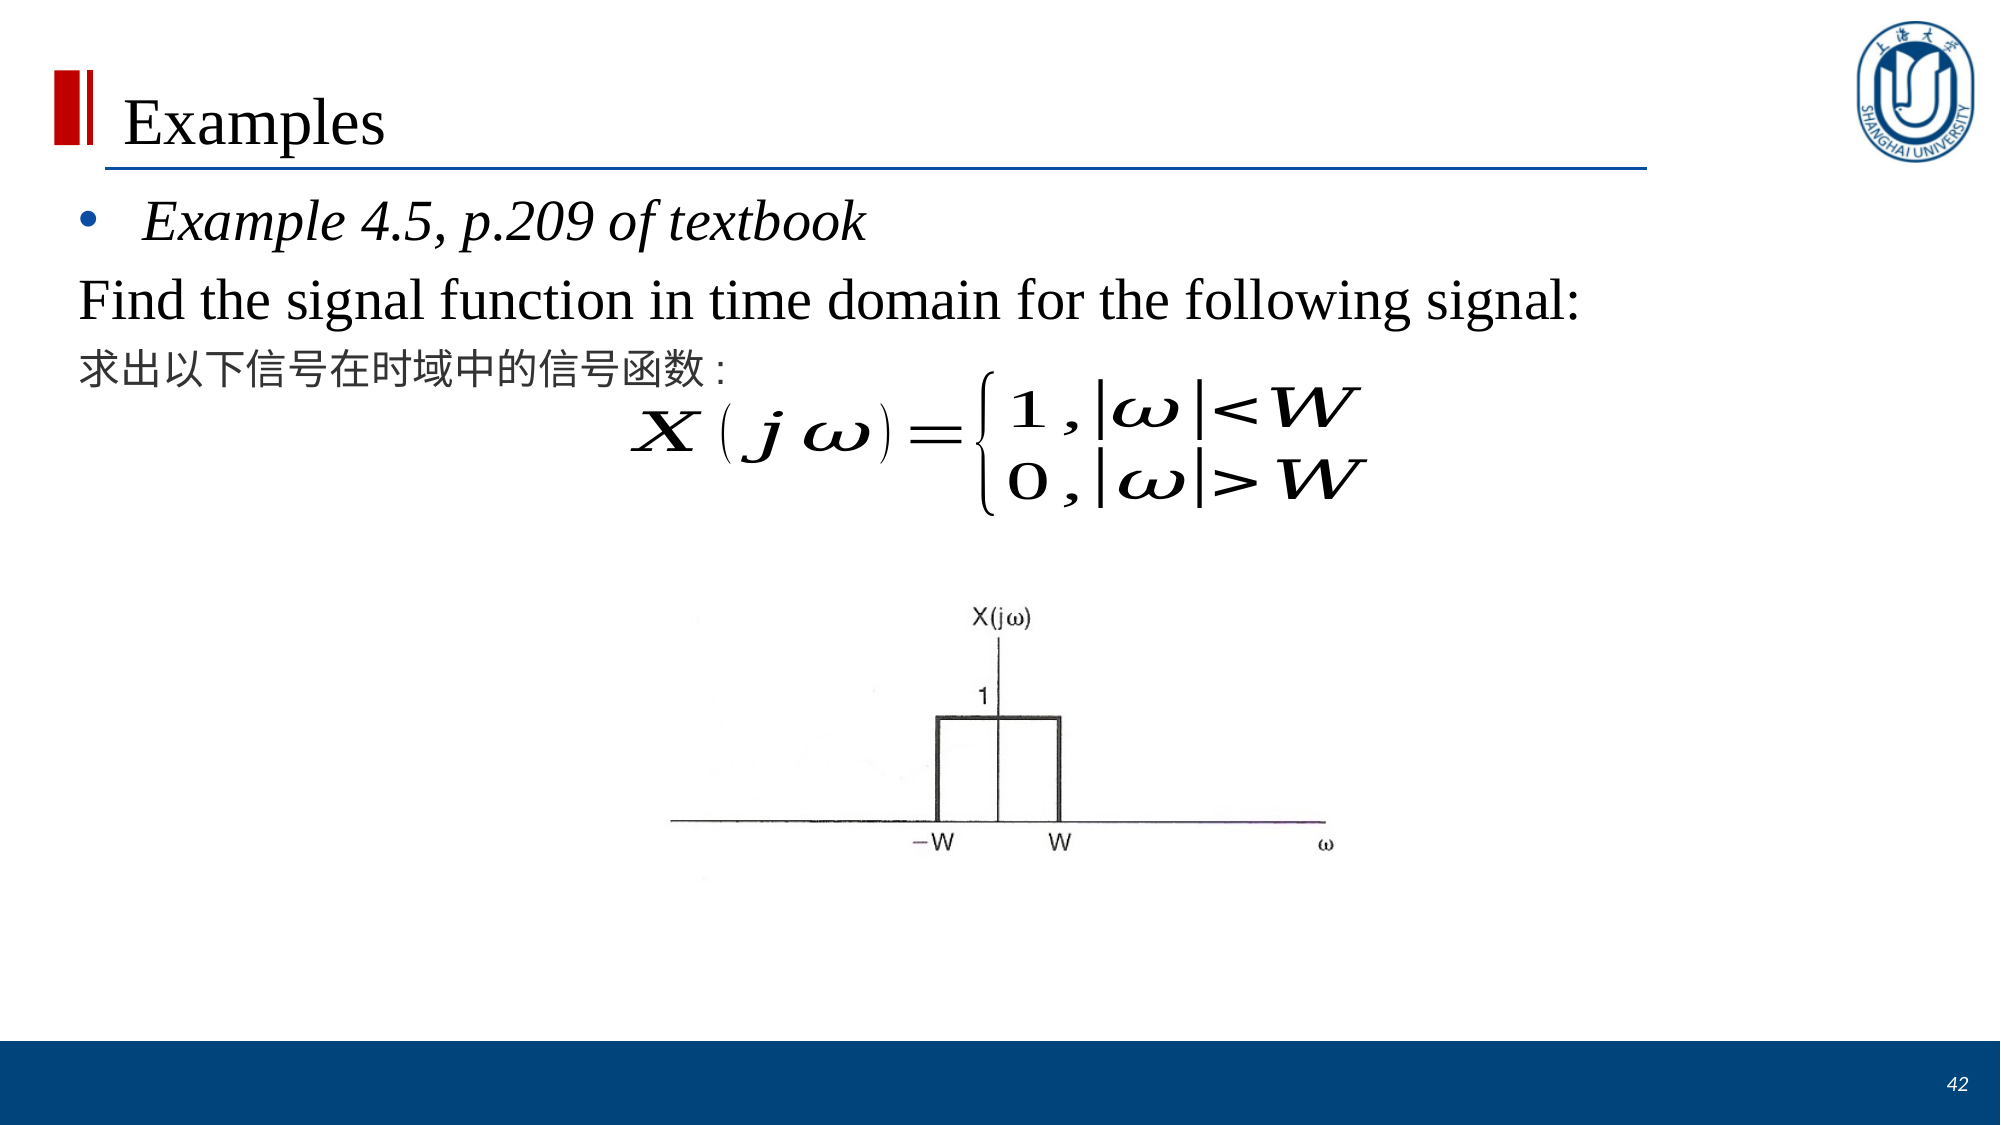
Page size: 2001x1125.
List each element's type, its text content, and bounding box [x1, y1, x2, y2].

picture [665, 603, 1335, 887]
slide_number 42 [1768, 1052, 1984, 1113]
picture [1855, 21, 1978, 163]
list Example 4.5, p.209 of textbook Find the signal function in time domain for the following signal: 求出以下信号在时域中的信号函数: [78, 182, 1945, 1024]
title Examples [108, 37, 1857, 167]
